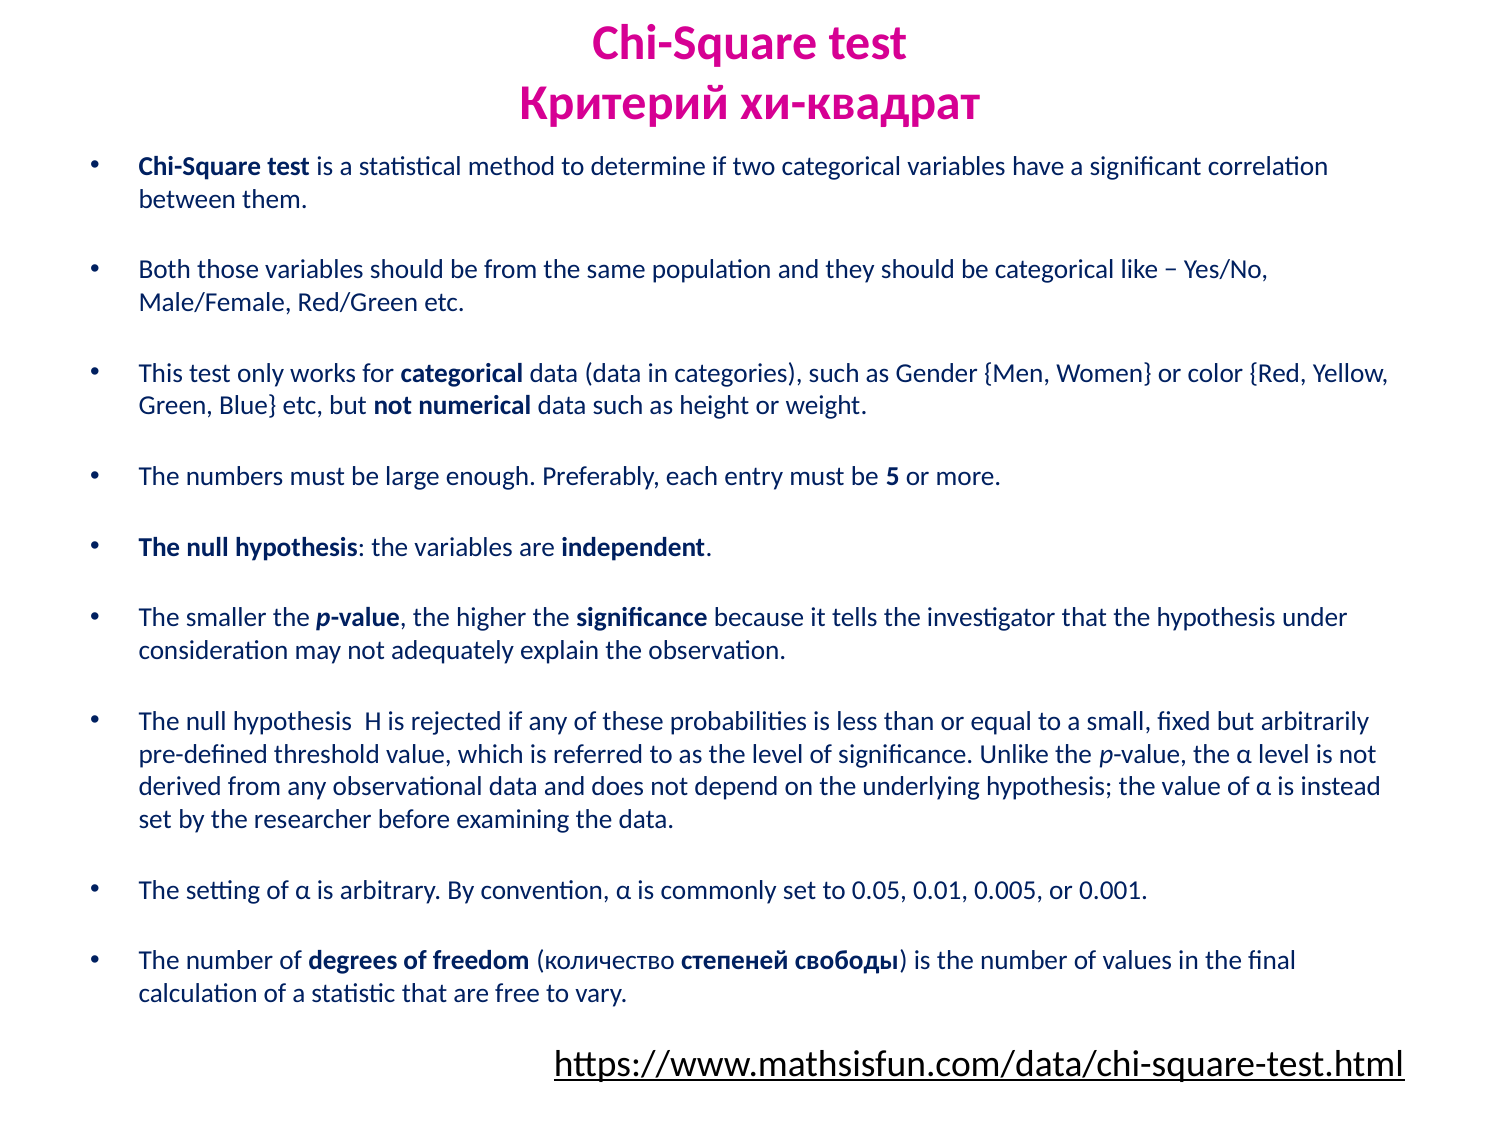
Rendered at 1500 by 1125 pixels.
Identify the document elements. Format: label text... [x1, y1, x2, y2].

title Chi-Square test Критерий хи-квадрат [75, 45, 1425, 94]
list Chi-Square test is a statistical method to determine if two categorical variables have a significant correlation between them. Both those variables should be from the same population and they should be categorical like − Yes/No, Male/Female, Red/Green etc. This test only works for categorical data (data in categories), such as Gender {Men, Women} or color {Red, Yellow, Green, Blue} etc, but not numerical data such as height or weight. The numbers must be large enough. Preferably, each entry must be 5 or more. The null hypothesis: the variables are independent. The smaller the p-value, the higher the significance because it tells the investigator that the hypothesis under consideration may not adequately explain the observation. The null hypothesis H is rejected if any of these probabilities is less than or equal to a small, fixed but arbitrarily pre-defined threshold value, which is referred to as the level of significance. Unlike the p-value, the α level is not derived from any observational data and does not depend on the underlying hypothesis; the value of α is instead set by the researcher before examining the data. The setting of α is arbitrary. By convention, α is commonly set to 0.05, 0.01, 0.005, or 0.001. The number of degrees of freedom (количество степеней свободы) is the number of values in the final calculation of a statistic that are free to vary. [75, 140, 1425, 1032]
text_box https://www.mathsisfun.com/data/chi-square-test.html [539, 1031, 1465, 1092]
